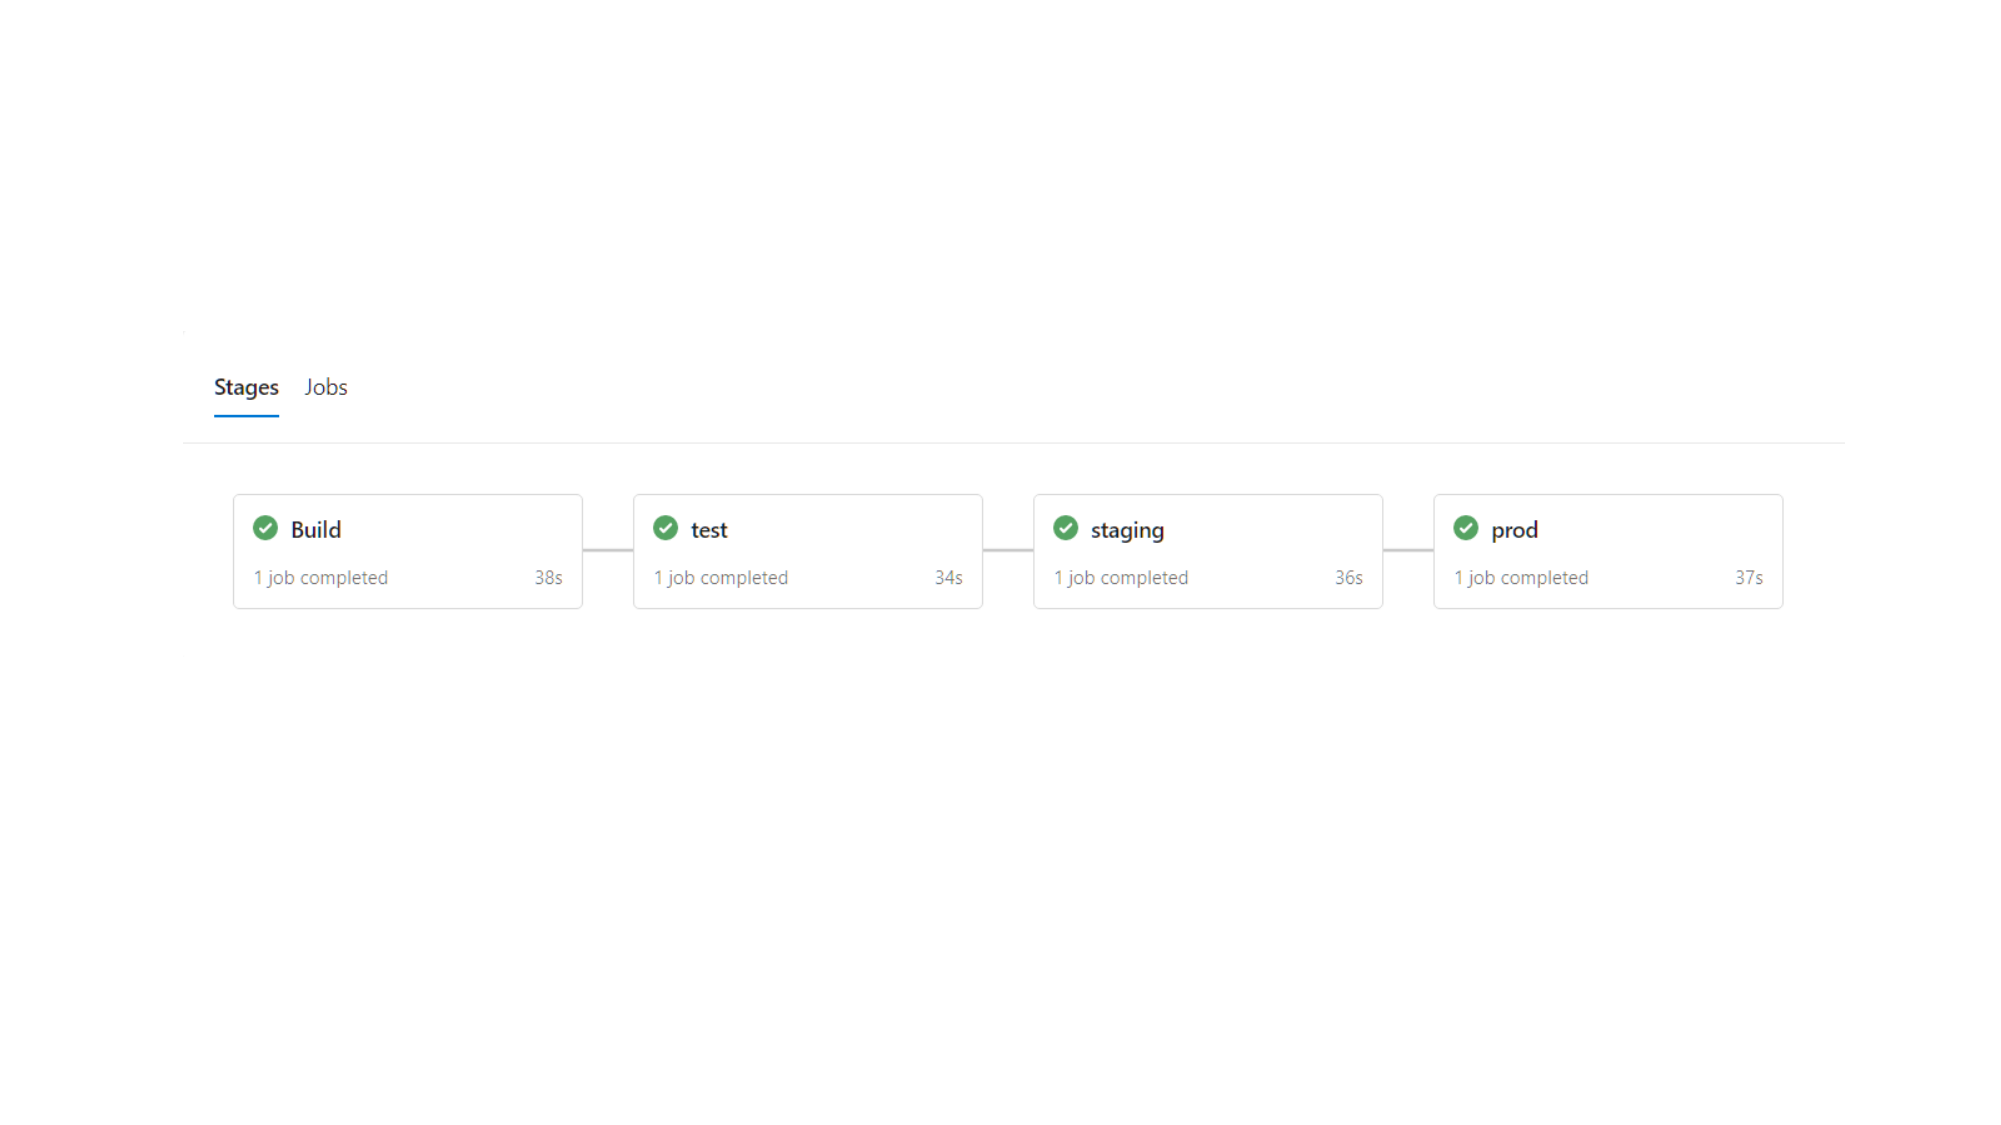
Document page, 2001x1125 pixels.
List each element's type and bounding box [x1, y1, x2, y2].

picture [183, 331, 1845, 657]
